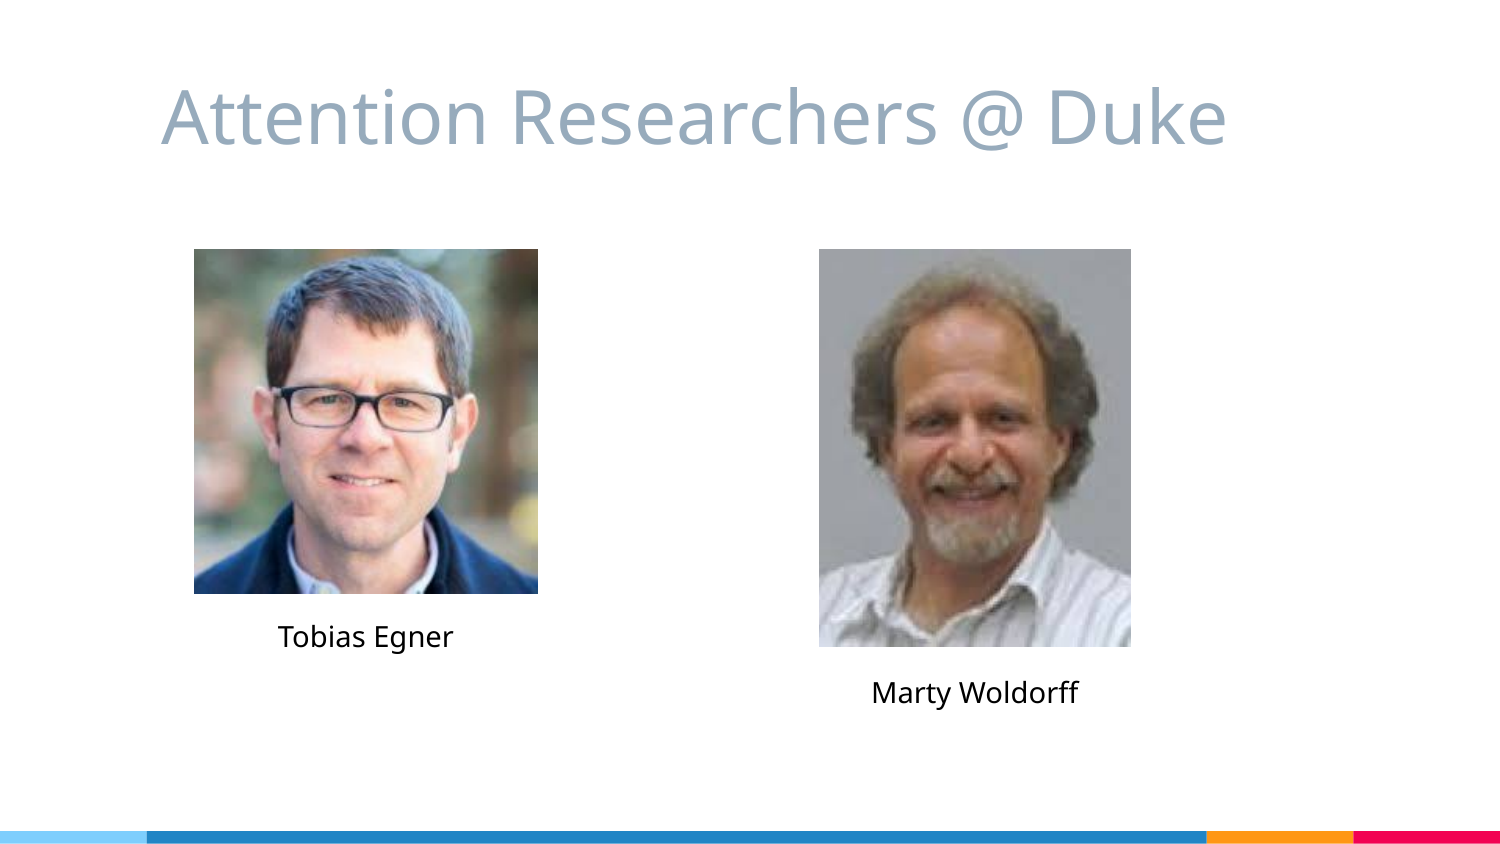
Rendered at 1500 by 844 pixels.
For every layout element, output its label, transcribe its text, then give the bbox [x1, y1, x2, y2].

title Attention Researchers @ Duke [146, 33, 1279, 175]
text_box Tobias Egner [194, 603, 538, 638]
picture [193, 249, 539, 594]
picture [819, 249, 1131, 647]
text_box Marty Woldorff [819, 659, 1131, 694]
